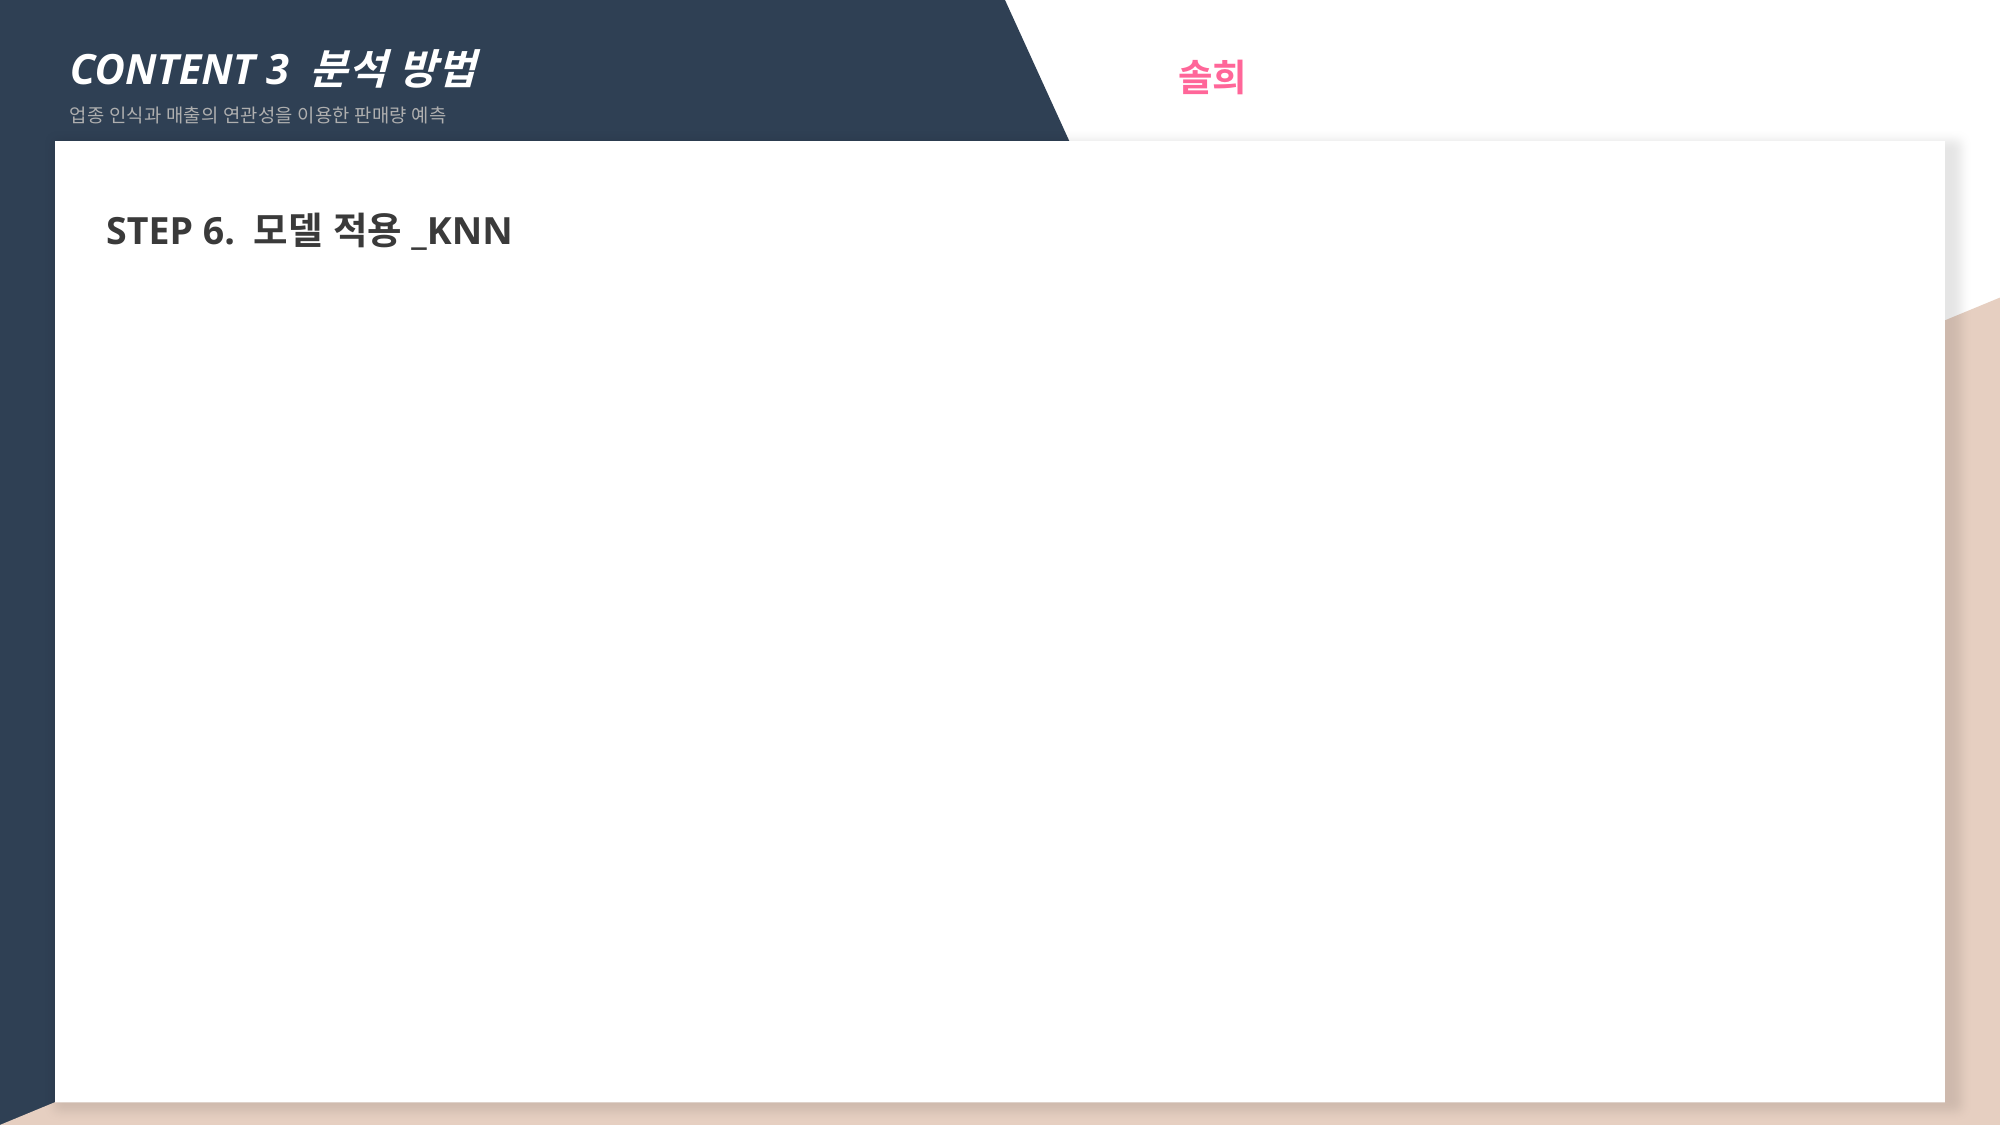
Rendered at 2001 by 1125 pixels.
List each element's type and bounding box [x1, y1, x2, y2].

text_box [0, 0, 2000, 1125]
